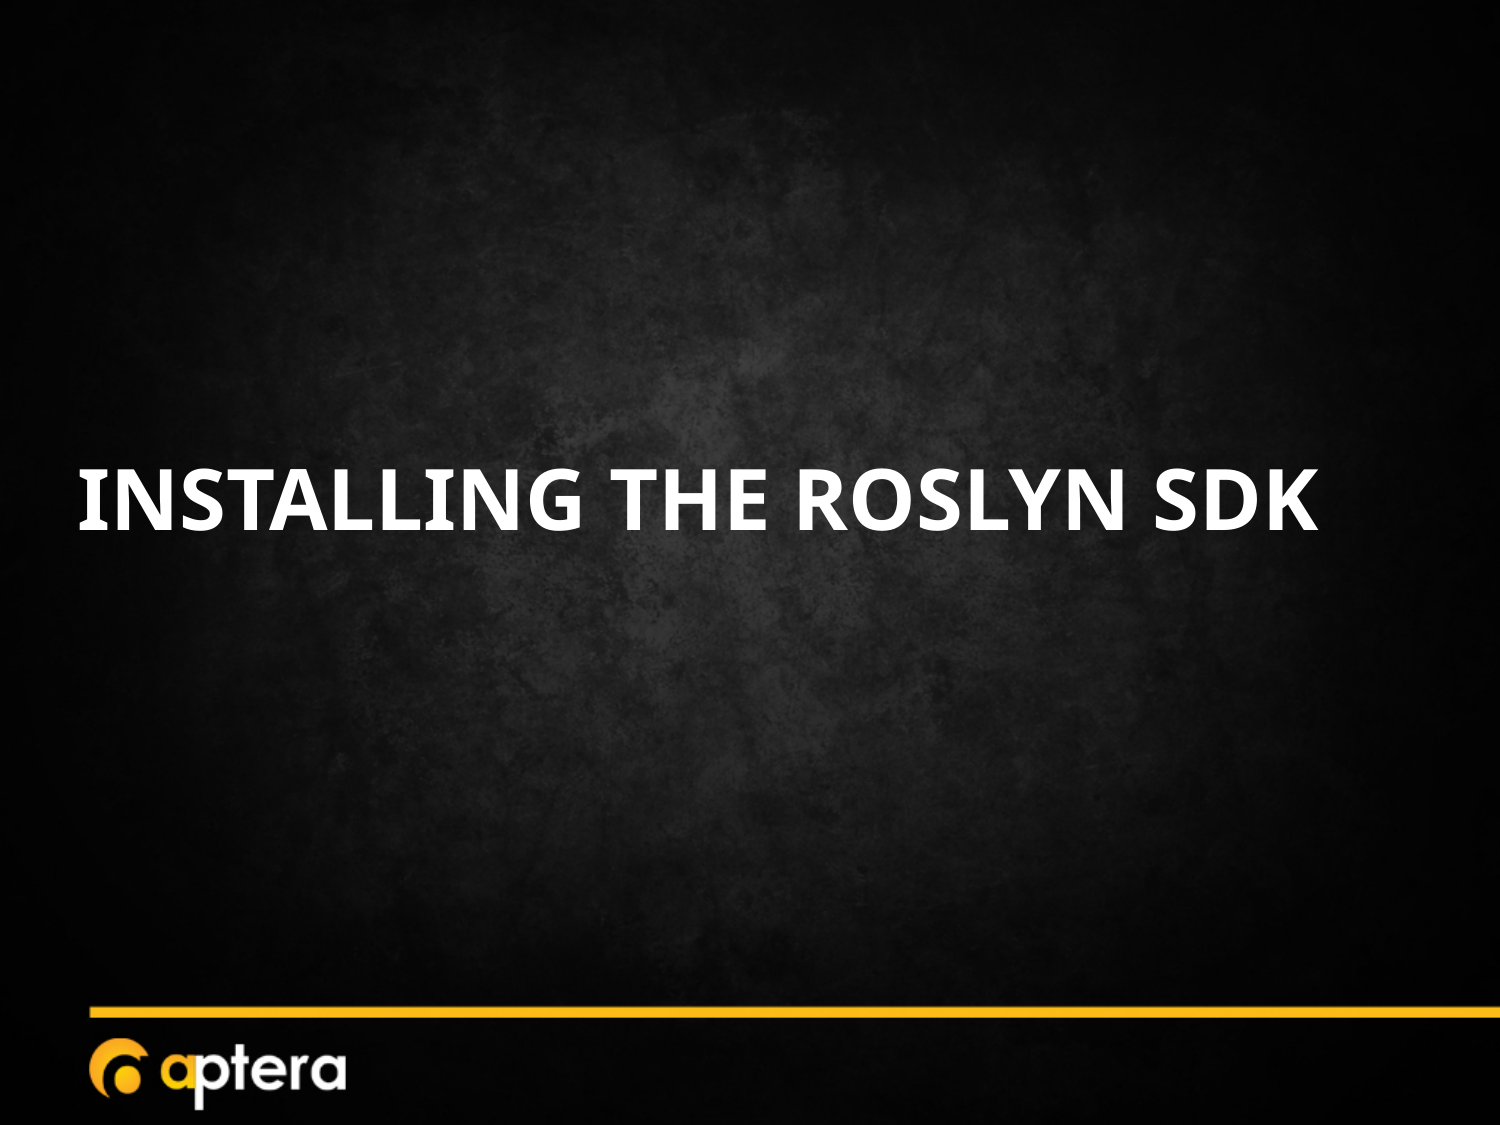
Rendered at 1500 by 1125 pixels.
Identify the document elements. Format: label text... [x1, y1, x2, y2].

list INSTALLING THE ROSLYN SDK [62, 437, 1413, 575]
picture [0, 0, 1500, 1125]
